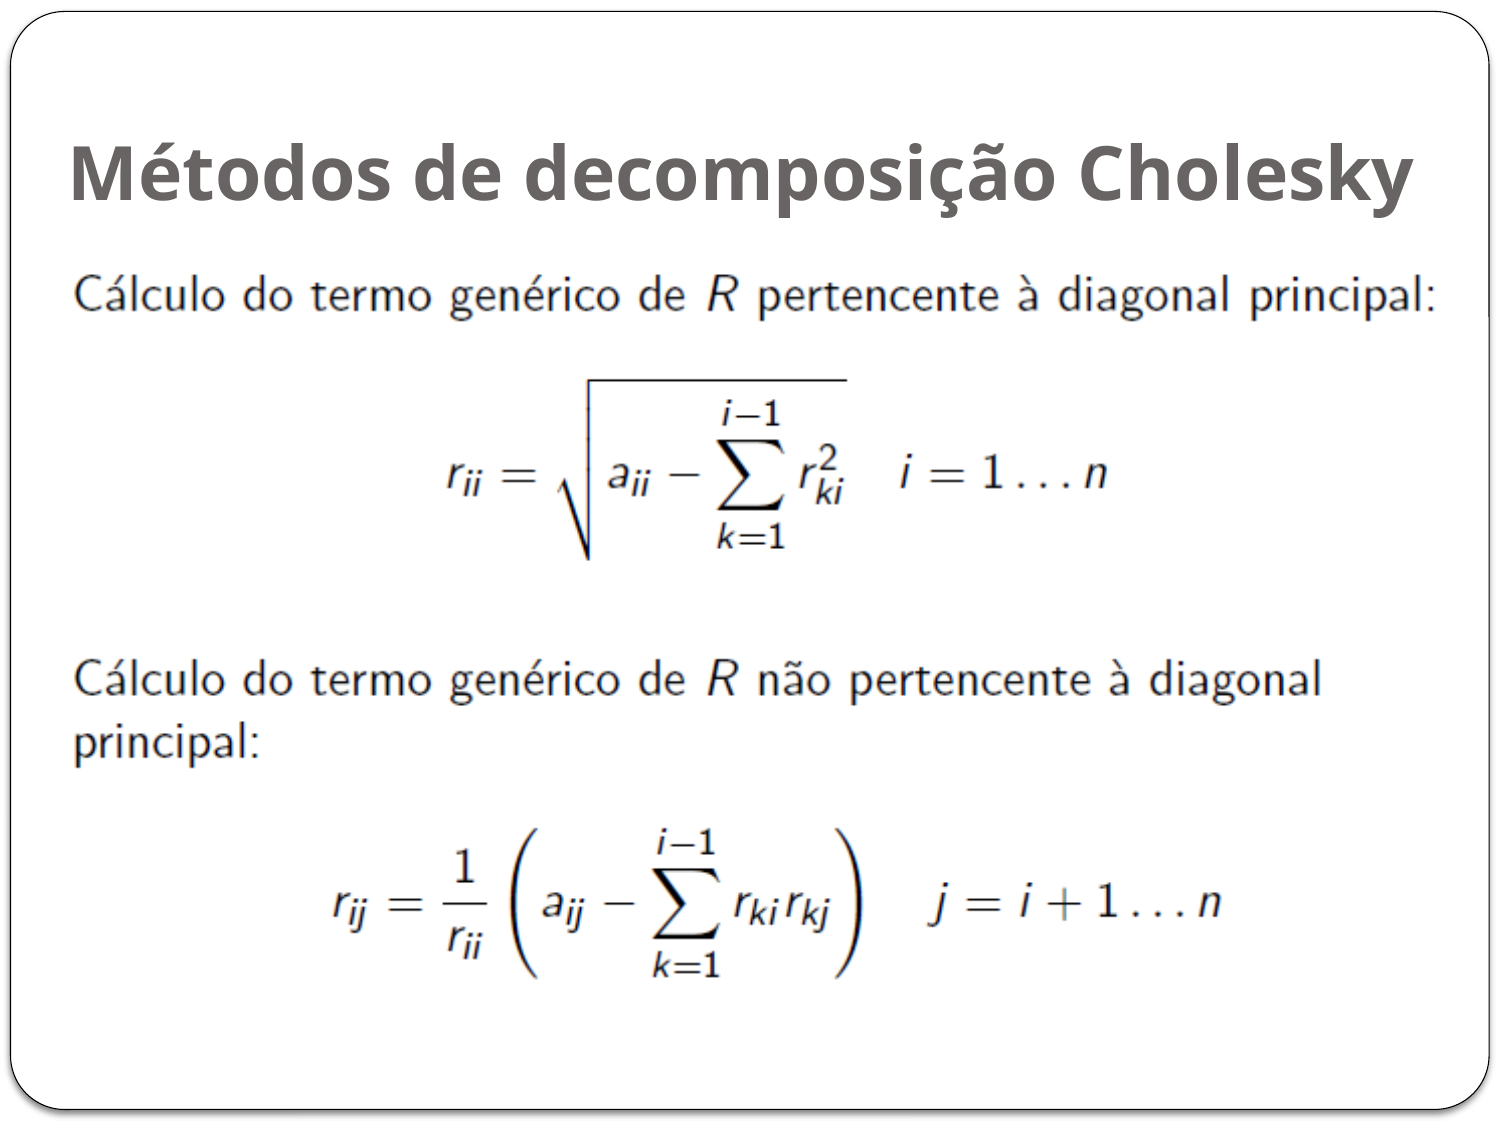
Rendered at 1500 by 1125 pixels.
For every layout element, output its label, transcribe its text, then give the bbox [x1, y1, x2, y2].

title Métodos de decomposição Cholesky [53, 42, 1449, 231]
picture [52, 243, 1451, 1036]
